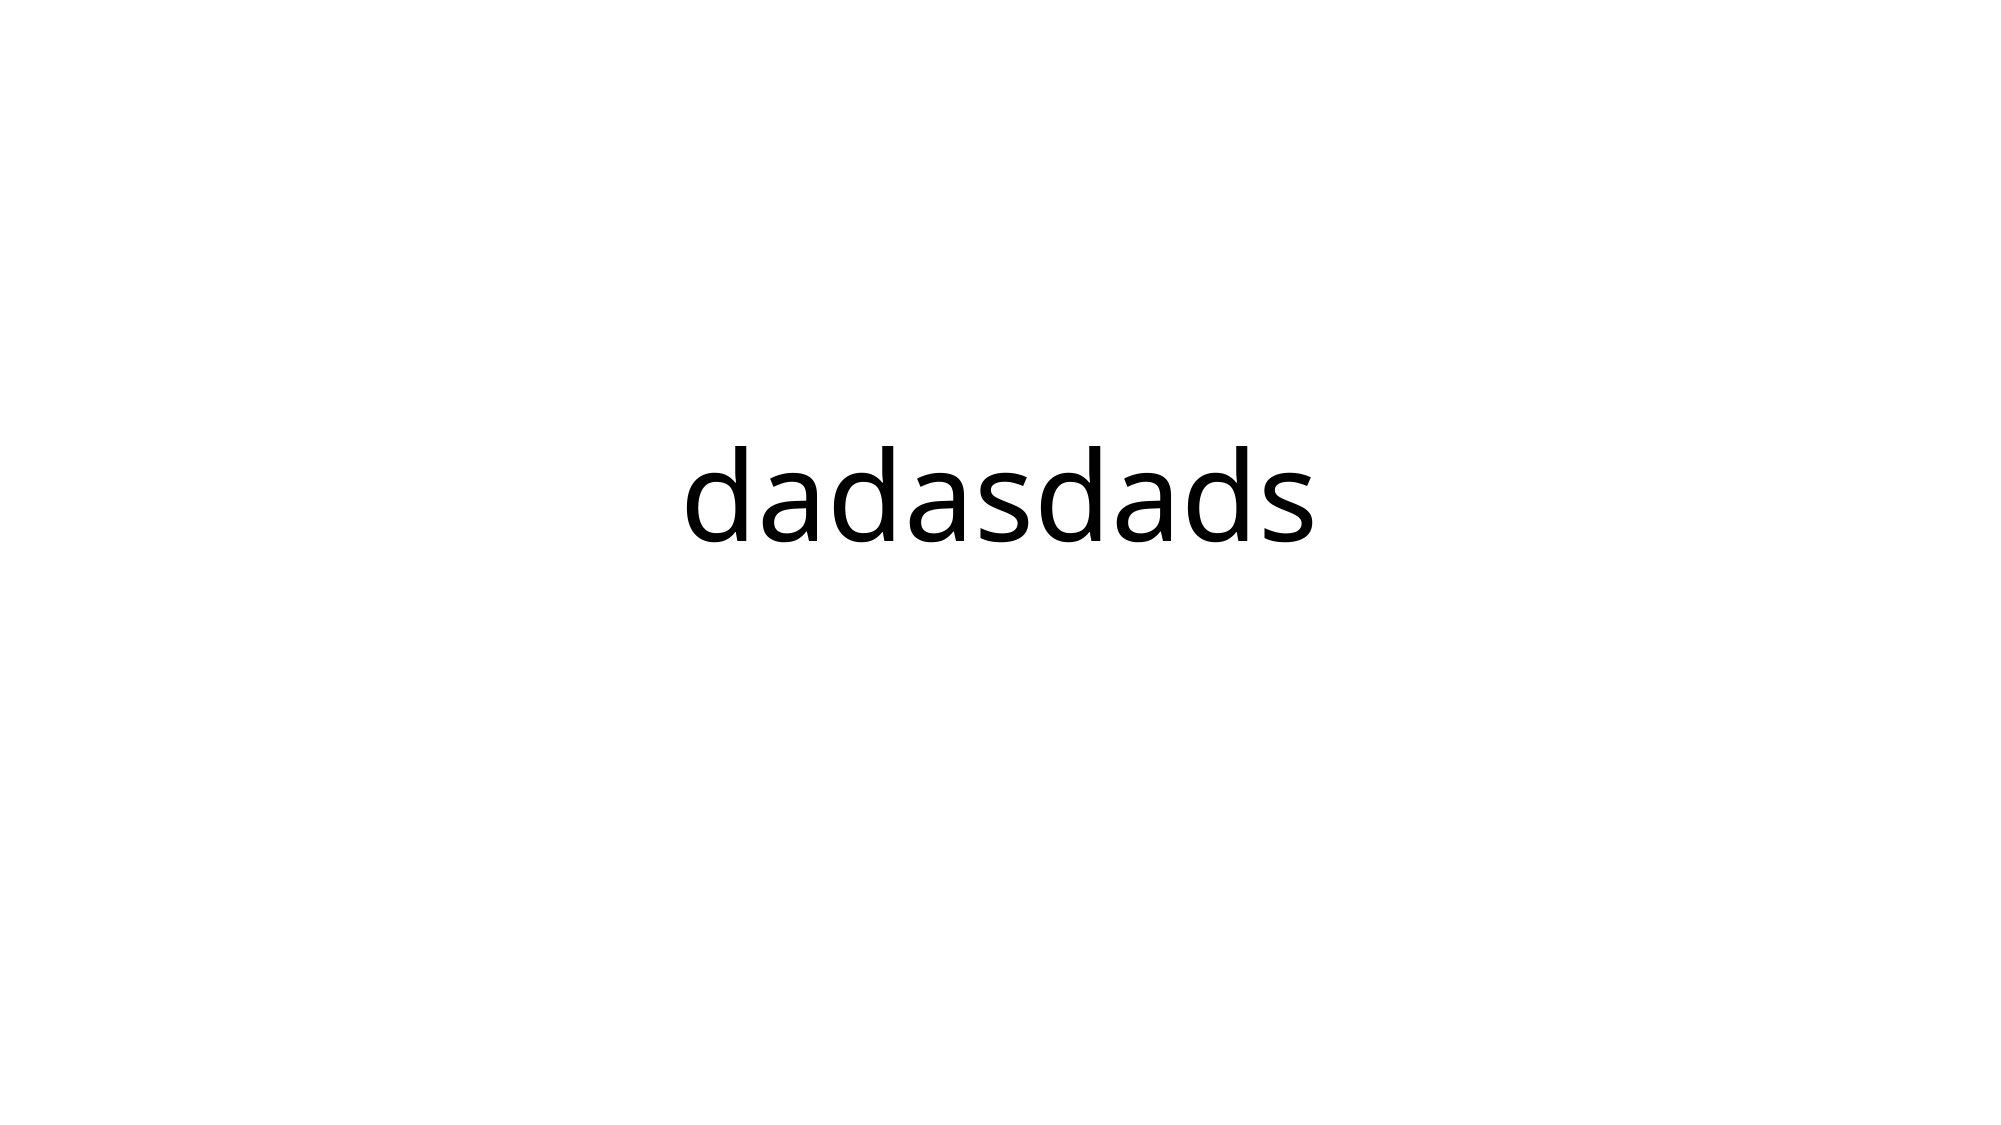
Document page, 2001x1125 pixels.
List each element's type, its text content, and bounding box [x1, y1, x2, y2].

title dadasdads [249, 184, 1750, 576]
